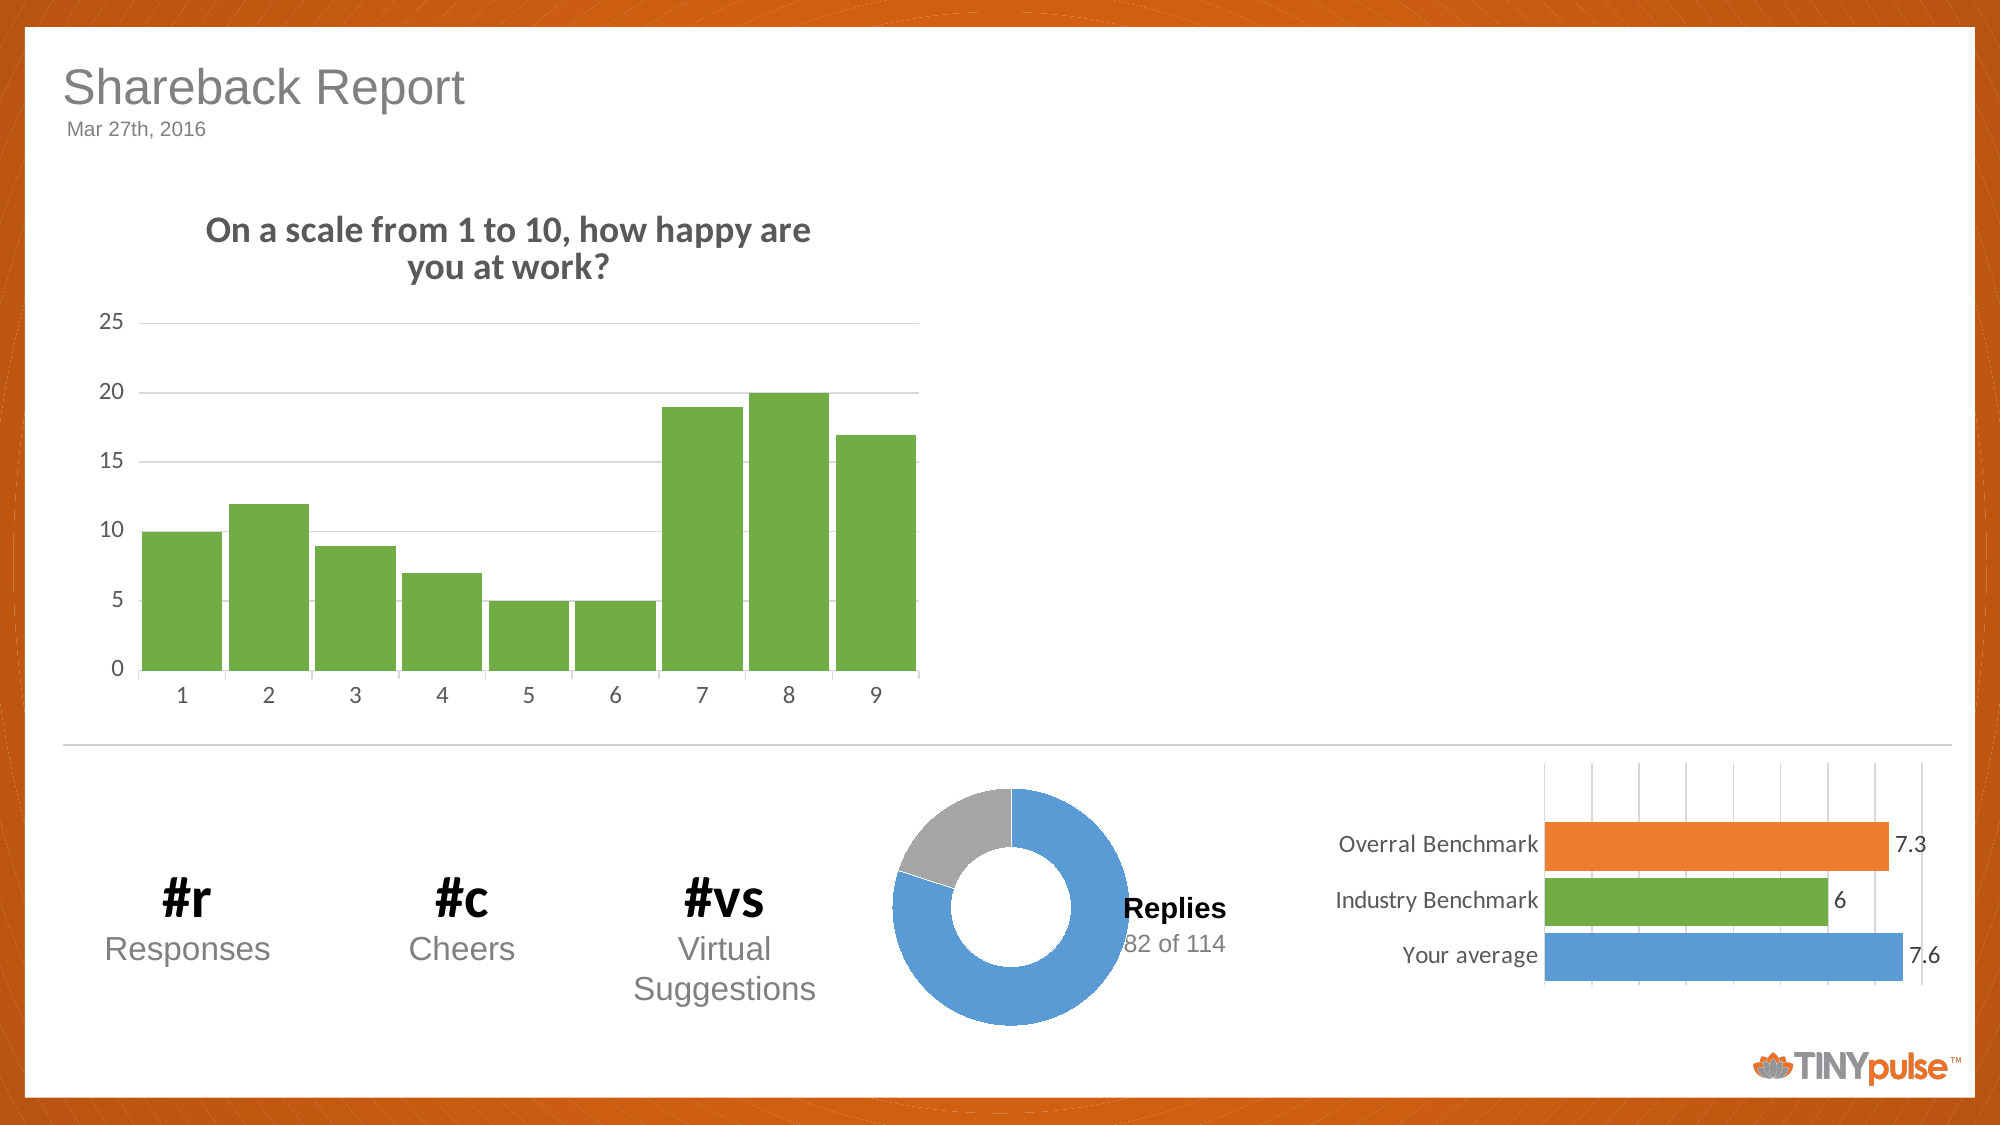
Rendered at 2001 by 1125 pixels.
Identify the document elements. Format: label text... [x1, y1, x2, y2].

chart [1300, 745, 1953, 1015]
text_box #r [117, 851, 258, 920]
text_box Shareback Report [47, 47, 485, 123]
text_box Responses [52, 920, 323, 975]
text_box Cheers [329, 920, 595, 975]
text_box Replies [1157, 881, 1251, 932]
chart [81, 183, 937, 722]
text_box 82 of 114 [1157, 920, 1267, 966]
text_box Virtual Suggestions [599, 920, 850, 1015]
text_box Mar 27th, 2016 [52, 108, 259, 148]
chart [865, 782, 1157, 1032]
picture [1753, 1052, 1961, 1087]
text_box #vs [659, 851, 790, 920]
text_box #c [393, 851, 531, 920]
text_box [24, 26, 1976, 1099]
